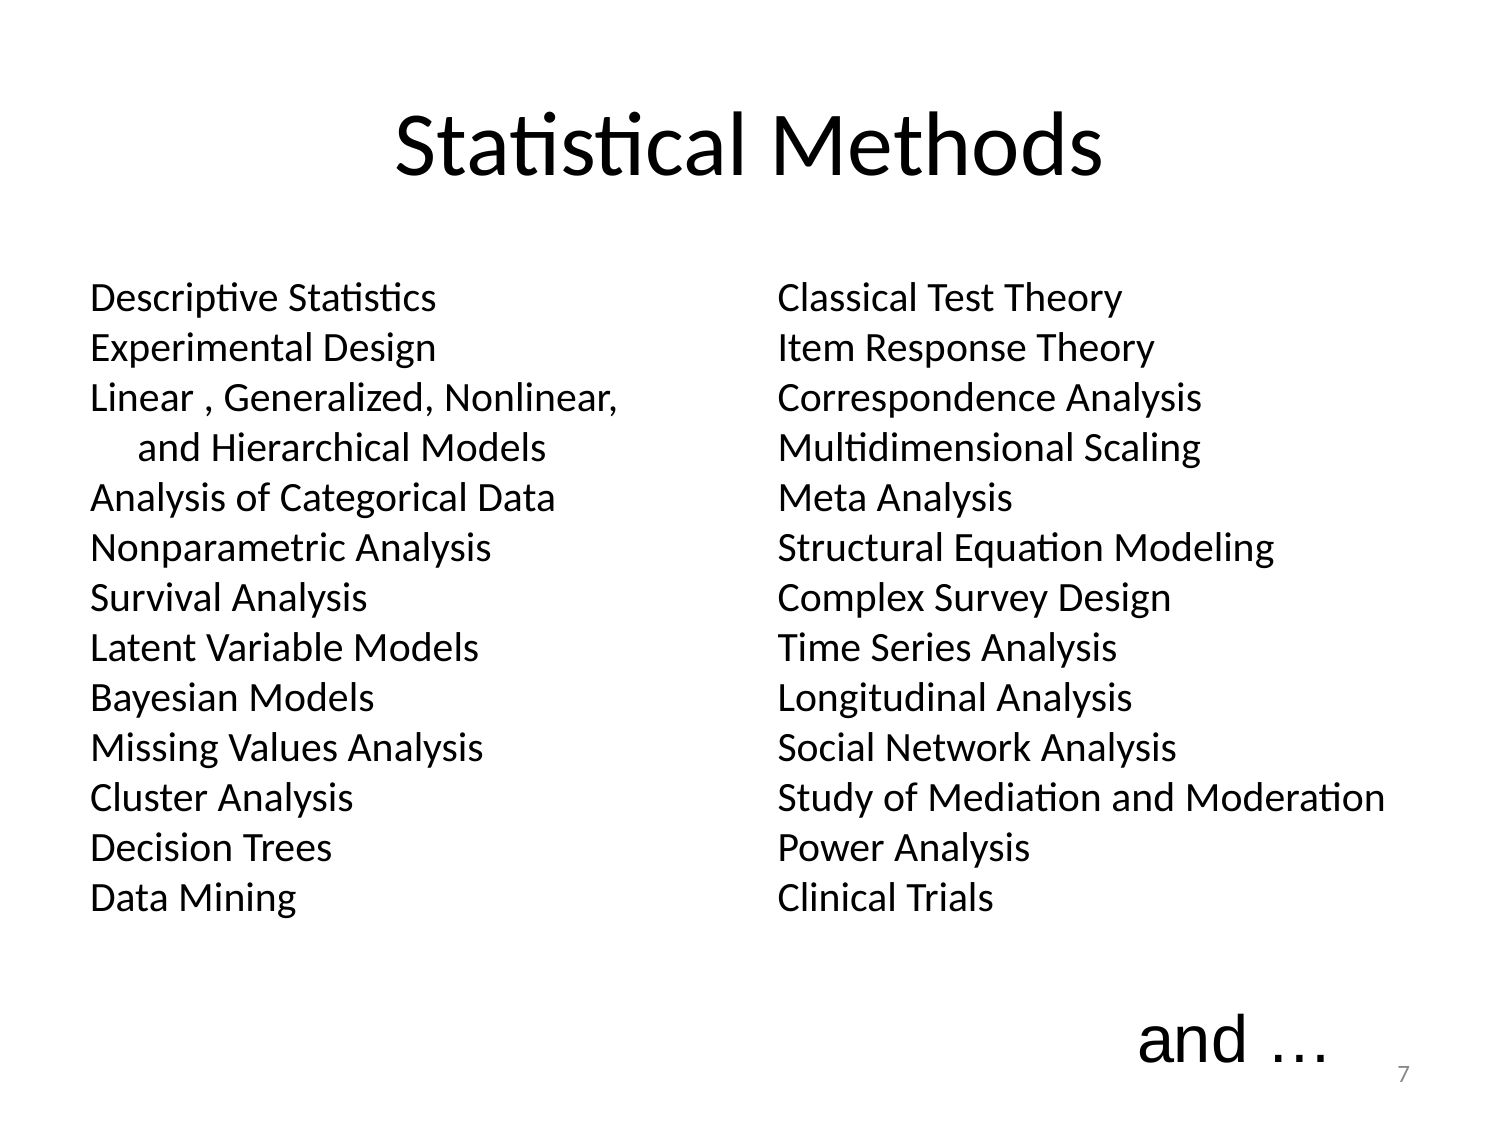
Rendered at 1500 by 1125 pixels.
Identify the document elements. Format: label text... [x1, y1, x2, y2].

title Statistical Methods [75, 45, 1425, 233]
slide_number 7 [1074, 1042, 1425, 1103]
text_box and … [1122, 987, 1348, 1083]
list Classical Test Theory Item Response Theory Correspondence Analysis Multidimensional Scaling Meta Analysis Structural Equation Modeling Complex Survey Design Time Series Analysis Longitudinal Analysis Social Network Analysis Study of Mediation and Moderation Power Analysis Clinical Trials [762, 262, 1425, 1005]
list Descriptive Statistics Experimental Design Linear , Generalized, Nonlinear, and Hierarchical Models Analysis of Categorical Data Nonparametric Analysis Survival Analysis Latent Variable Models Bayesian Models Missing Values Analysis Cluster Analysis Decision Trees Data Mining [75, 262, 738, 1005]
